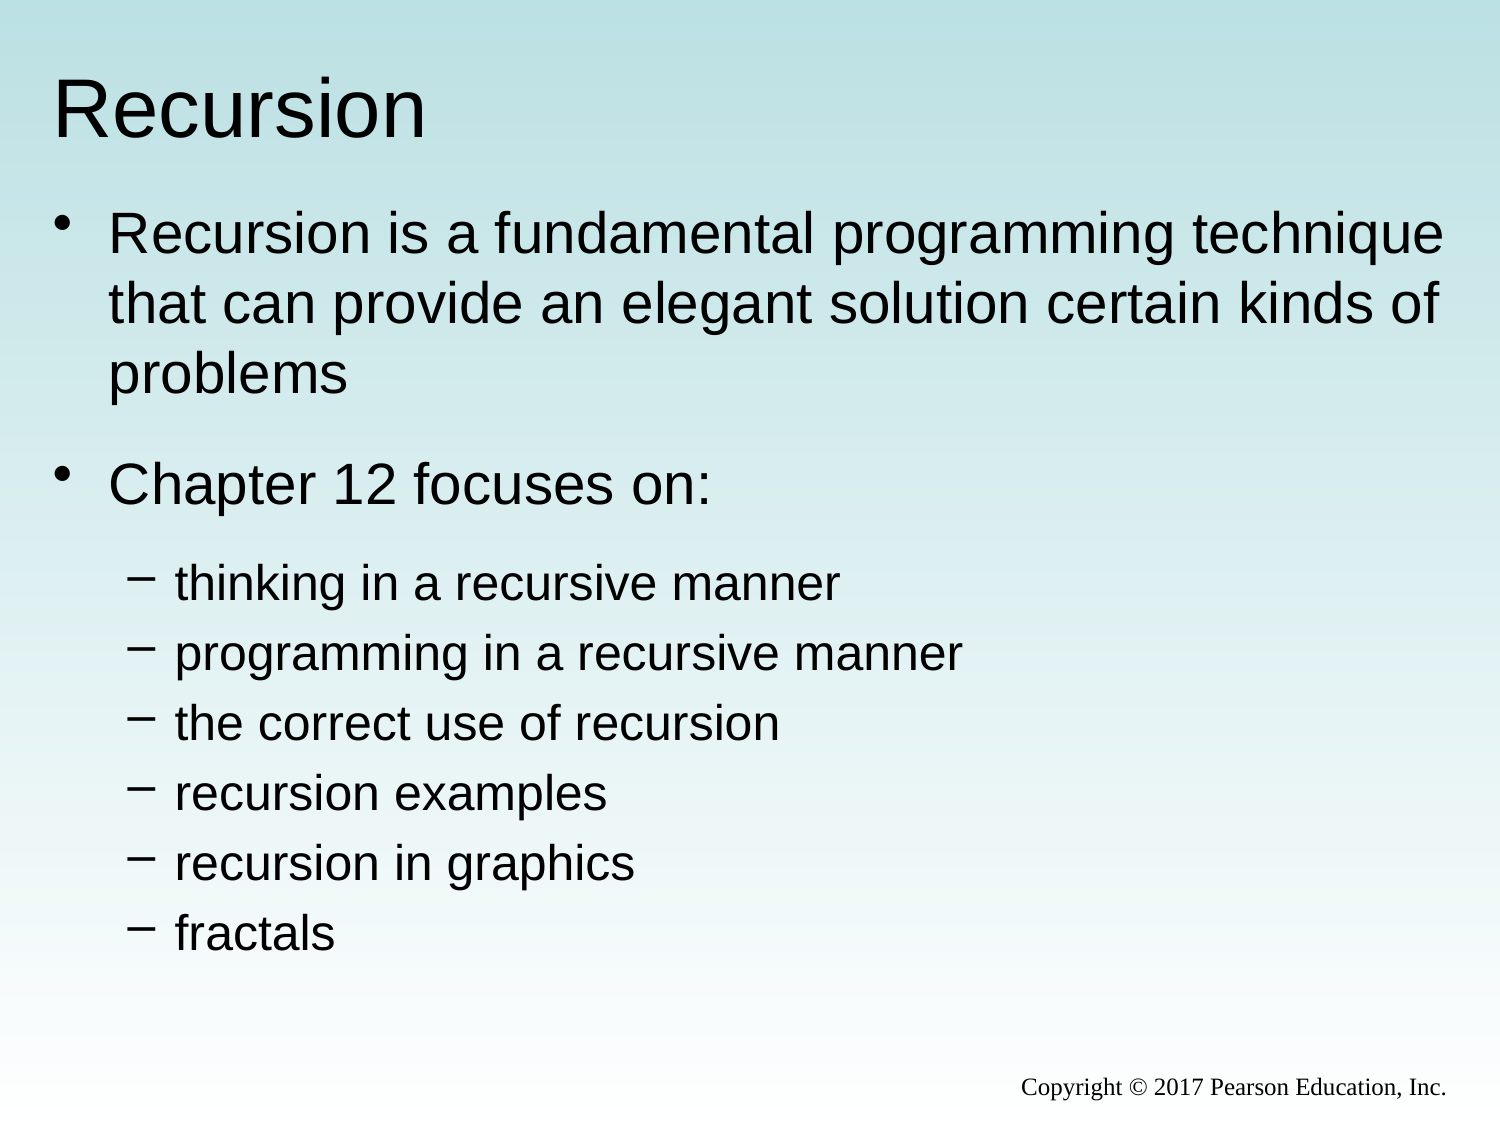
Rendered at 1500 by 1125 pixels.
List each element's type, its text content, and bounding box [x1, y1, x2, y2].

list Recursion is a fundamental programming technique that can provide an elegant solution certain kinds of problems Chapter 12 focuses on: thinking in a recursive manner programming in a recursive manner the correct use of recursion recursion examples recursion in graphics fractals [37, 187, 1463, 1013]
footer Copyright © 2017 Pearson Education, Inc. [549, 1062, 1463, 1114]
title Recursion [37, 45, 1463, 163]
